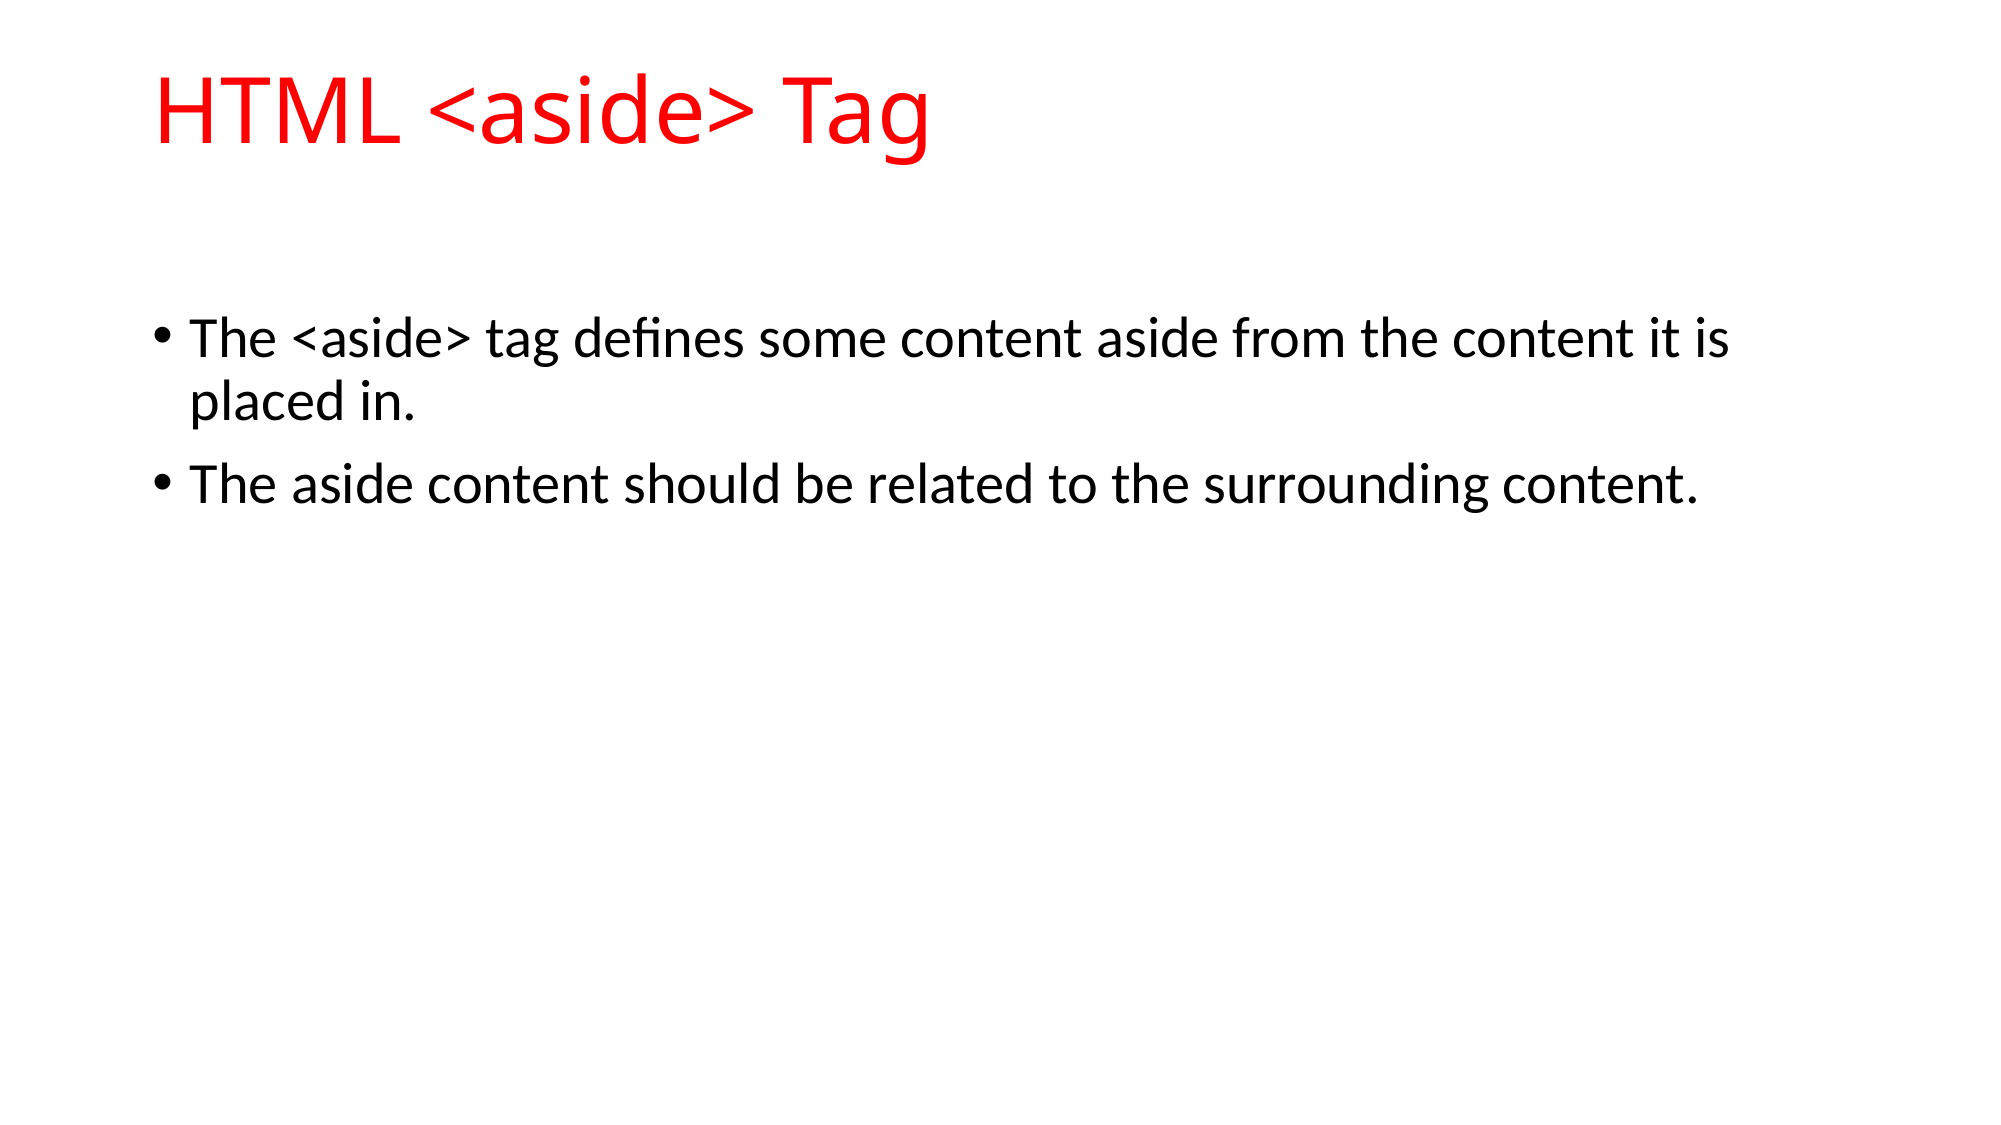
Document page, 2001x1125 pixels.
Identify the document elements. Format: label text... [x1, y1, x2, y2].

list The <aside> tag defines some content aside from the content it is placed in. The aside content should be related to the surrounding content. [137, 299, 1863, 1014]
title HTML <aside> Tag [137, 59, 1863, 278]
